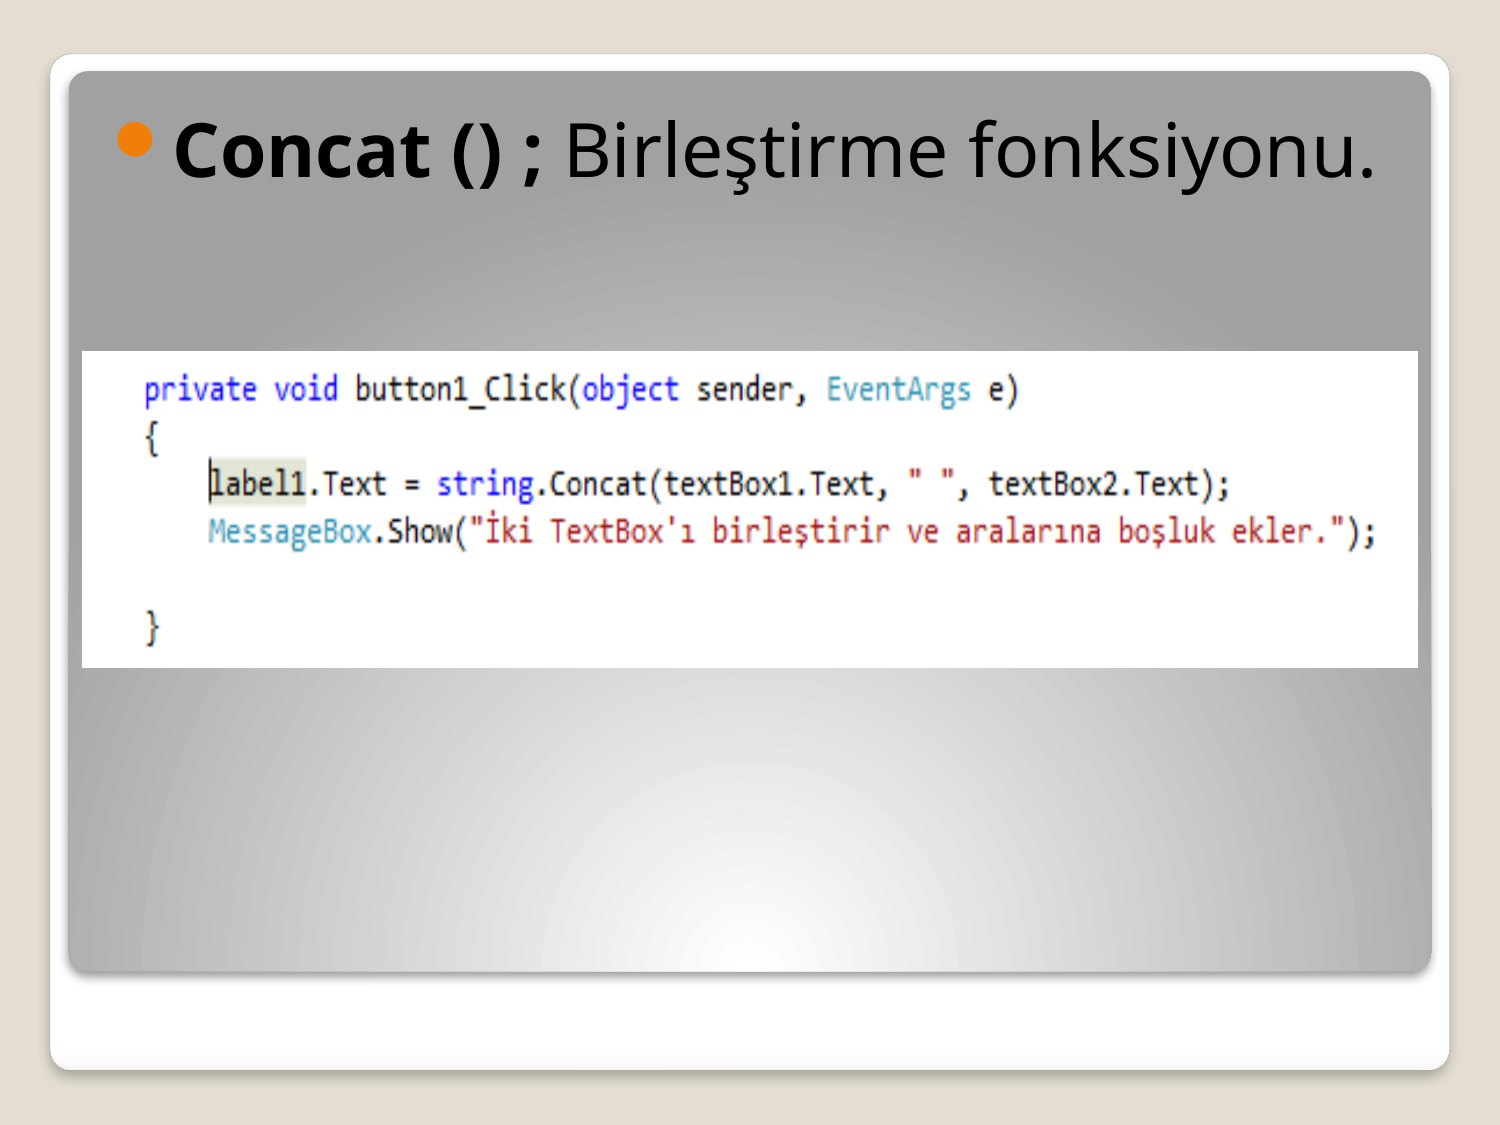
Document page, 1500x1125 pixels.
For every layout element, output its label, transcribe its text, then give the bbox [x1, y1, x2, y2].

list Concat () ; Birleştirme fonksiyonu. [82, 86, 1425, 774]
picture [81, 351, 1419, 669]
